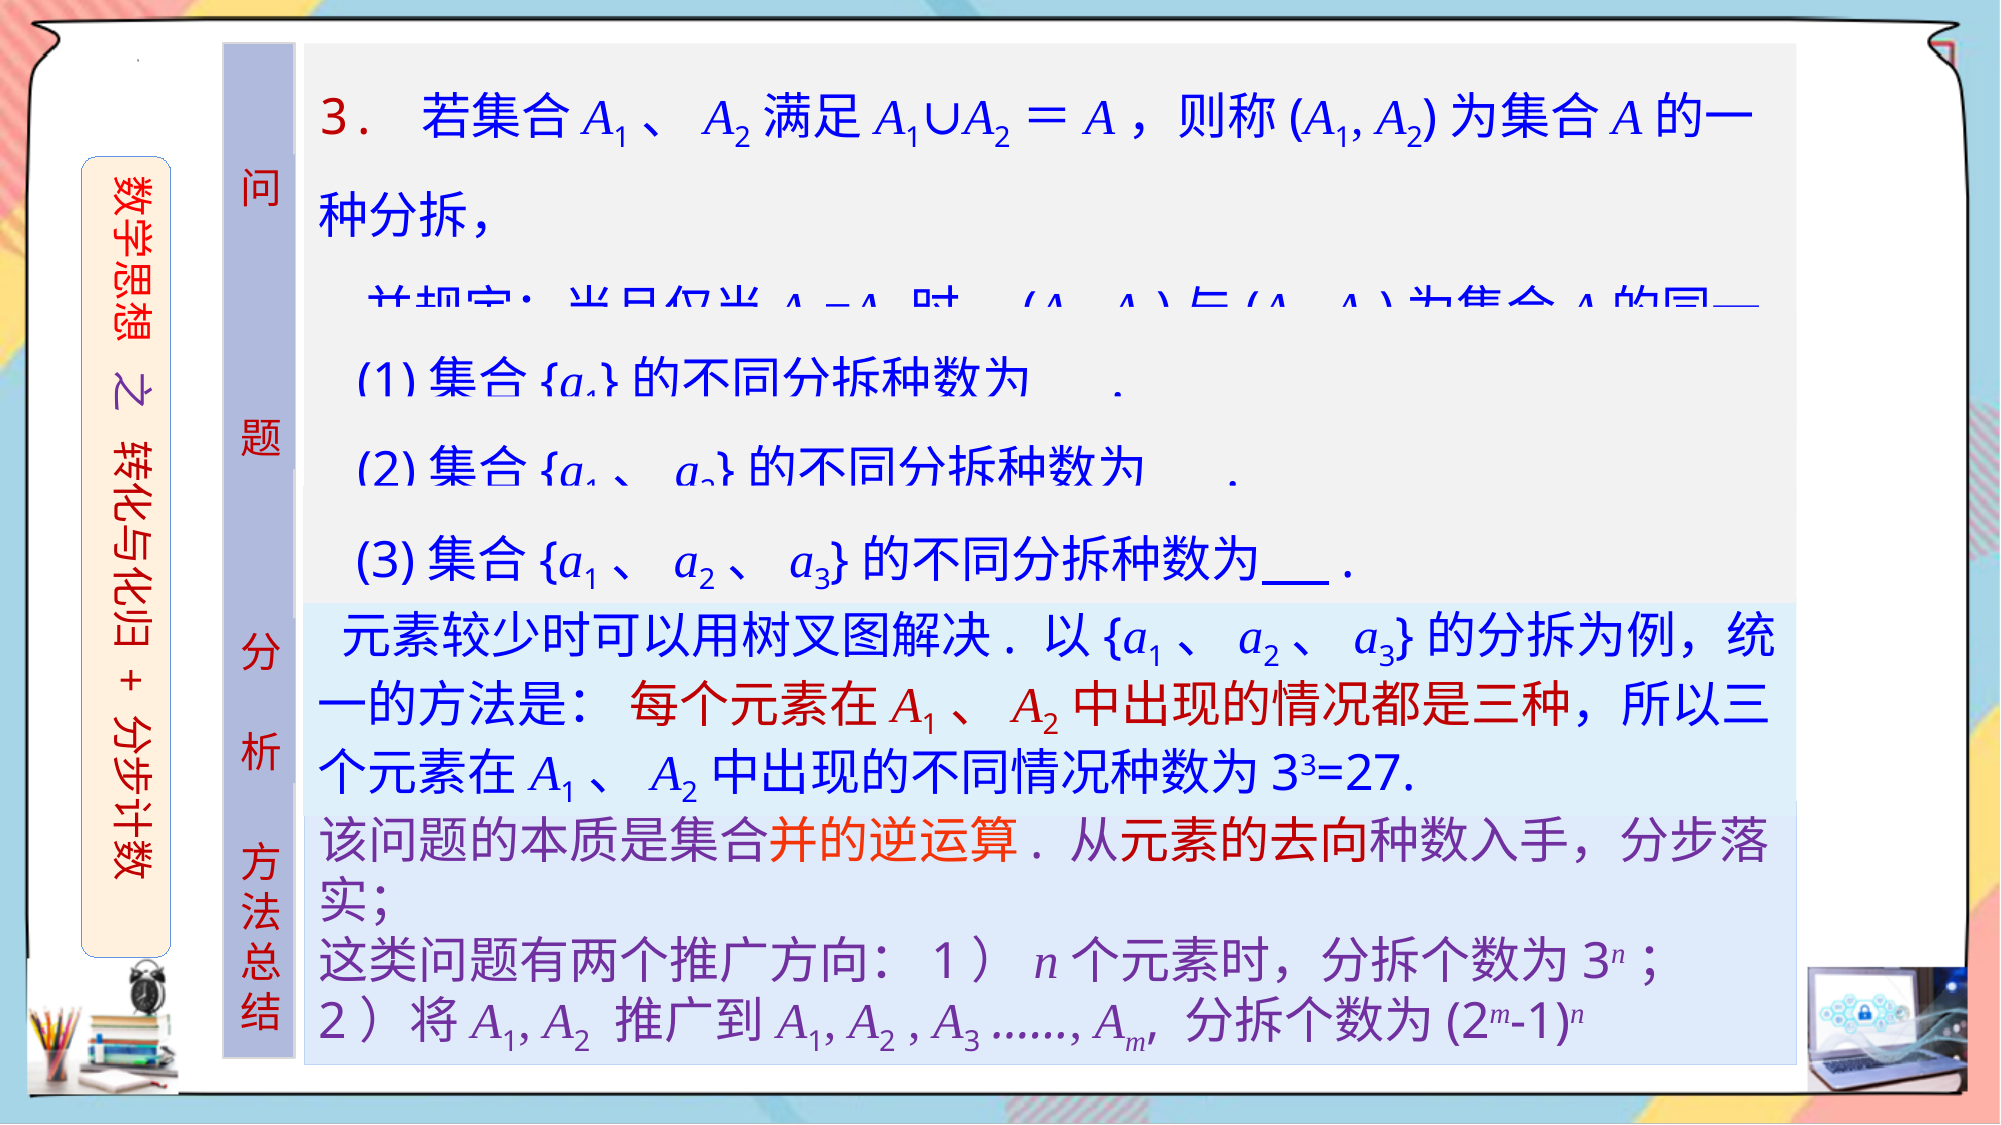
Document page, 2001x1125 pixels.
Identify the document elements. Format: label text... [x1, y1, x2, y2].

text_box [222, 43, 295, 1059]
text_box 元素较少时可以用树叉图解决. 以{a1、a2、a3}的分拆为例，统一的方法是： 每个元素在A1、A2中出现的情况都是三种，所以三个元素在A1、A2中出现的不同情况种数为33=27. [303, 603, 1797, 817]
text_box (3)集合{a1、a2、a3}的不同分拆种数为 . [303, 485, 1797, 603]
text_box 数学思想 之 转化与化归 + 分步计数 [81, 156, 171, 958]
text_box 分 析 [226, 618, 296, 784]
text_box (2)集合{a1、a2}的不同分拆种数为 . [304, 396, 1797, 485]
text_box (1)集合{a1}的不同分拆种数为 . [304, 306, 1797, 396]
text_box 方法总结 [226, 828, 293, 1044]
text_box 3. 若集合A1、A2满足A1∪A2＝A，则称(A1, A2)为集合A的一种分拆， 并规定：当且仅当A1=A2时，(A1, A2)与(A2, A1)为集合A的同一 种分拆，则: [304, 43, 1797, 306]
text_box 问 题 [225, 154, 295, 470]
text_box 该问题的本质是集合并的逆运算. 从元素的去向种数入手，分步落实； 这类问题有两个推广方向：1）n个元素时，分拆个数为3n； 2）将A1, A2 推广到A1, A2 , A3 ……, Am, 分拆个数为(2m-1)n [304, 817, 1797, 1065]
picture [0, 0, 2001, 1125]
